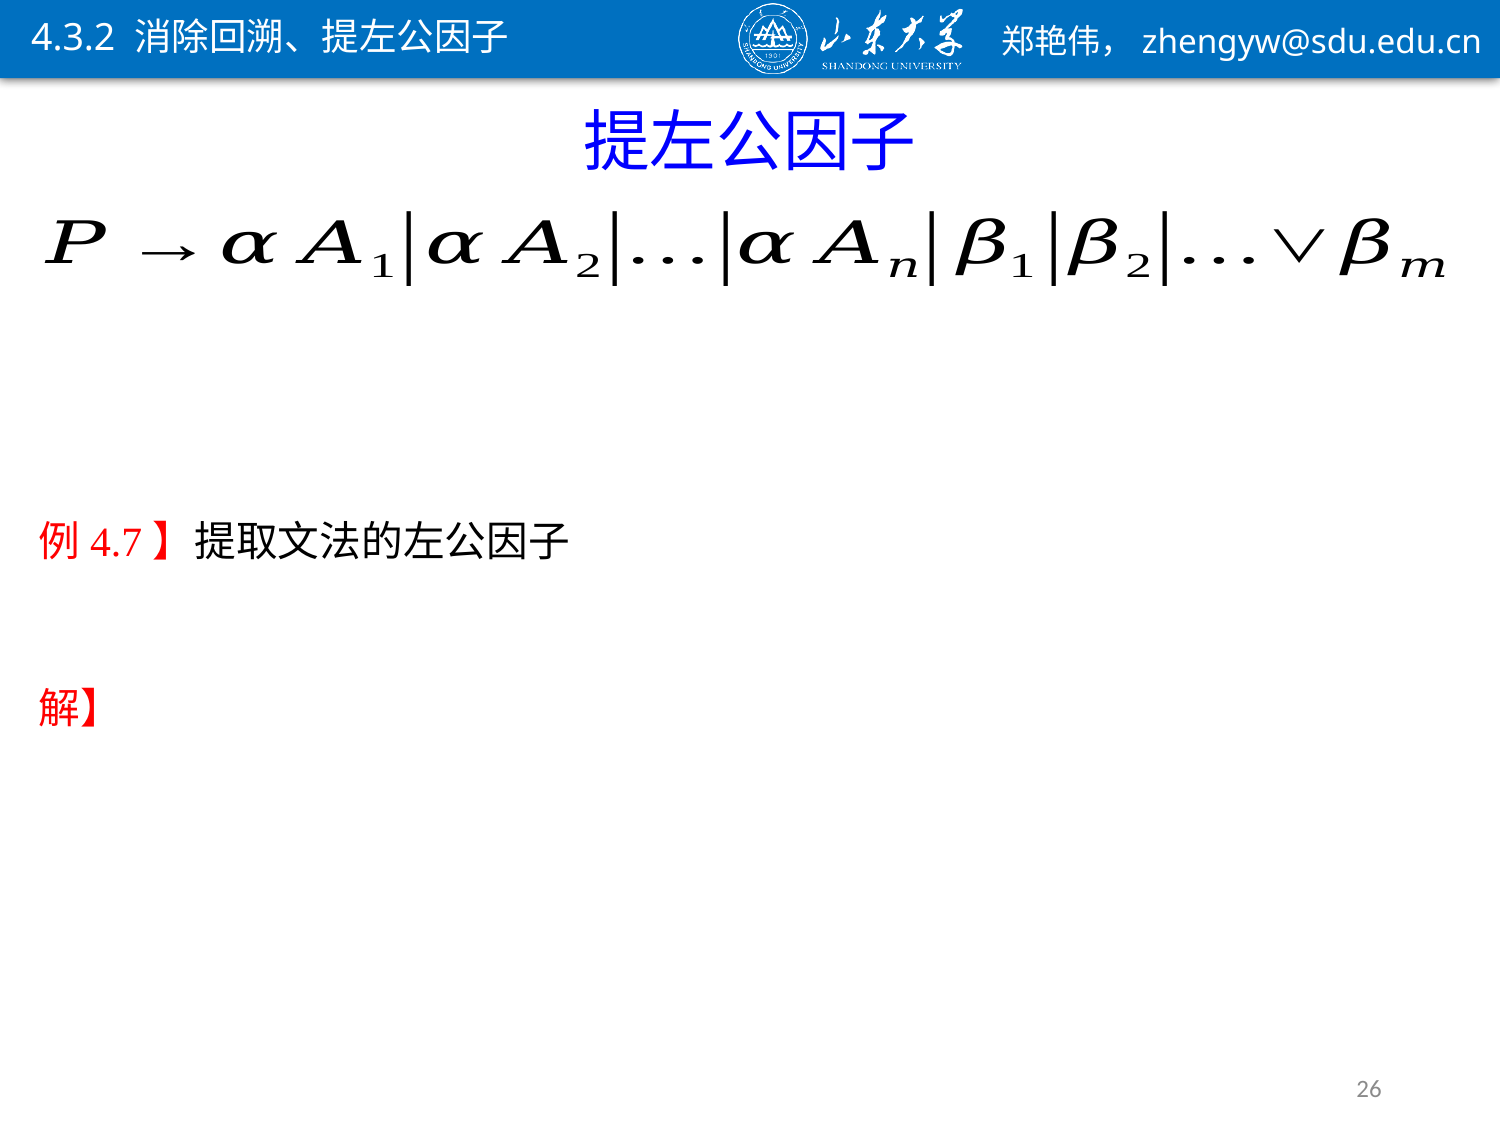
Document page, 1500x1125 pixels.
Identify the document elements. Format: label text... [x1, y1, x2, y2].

picture [738, 3, 963, 74]
slide_number 26 [1059, 1057, 1397, 1118]
text_box 提左公因子 [0, 91, 1500, 187]
text_box 4.3.2 消除回溯、提左公因子 [16, 5, 524, 66]
